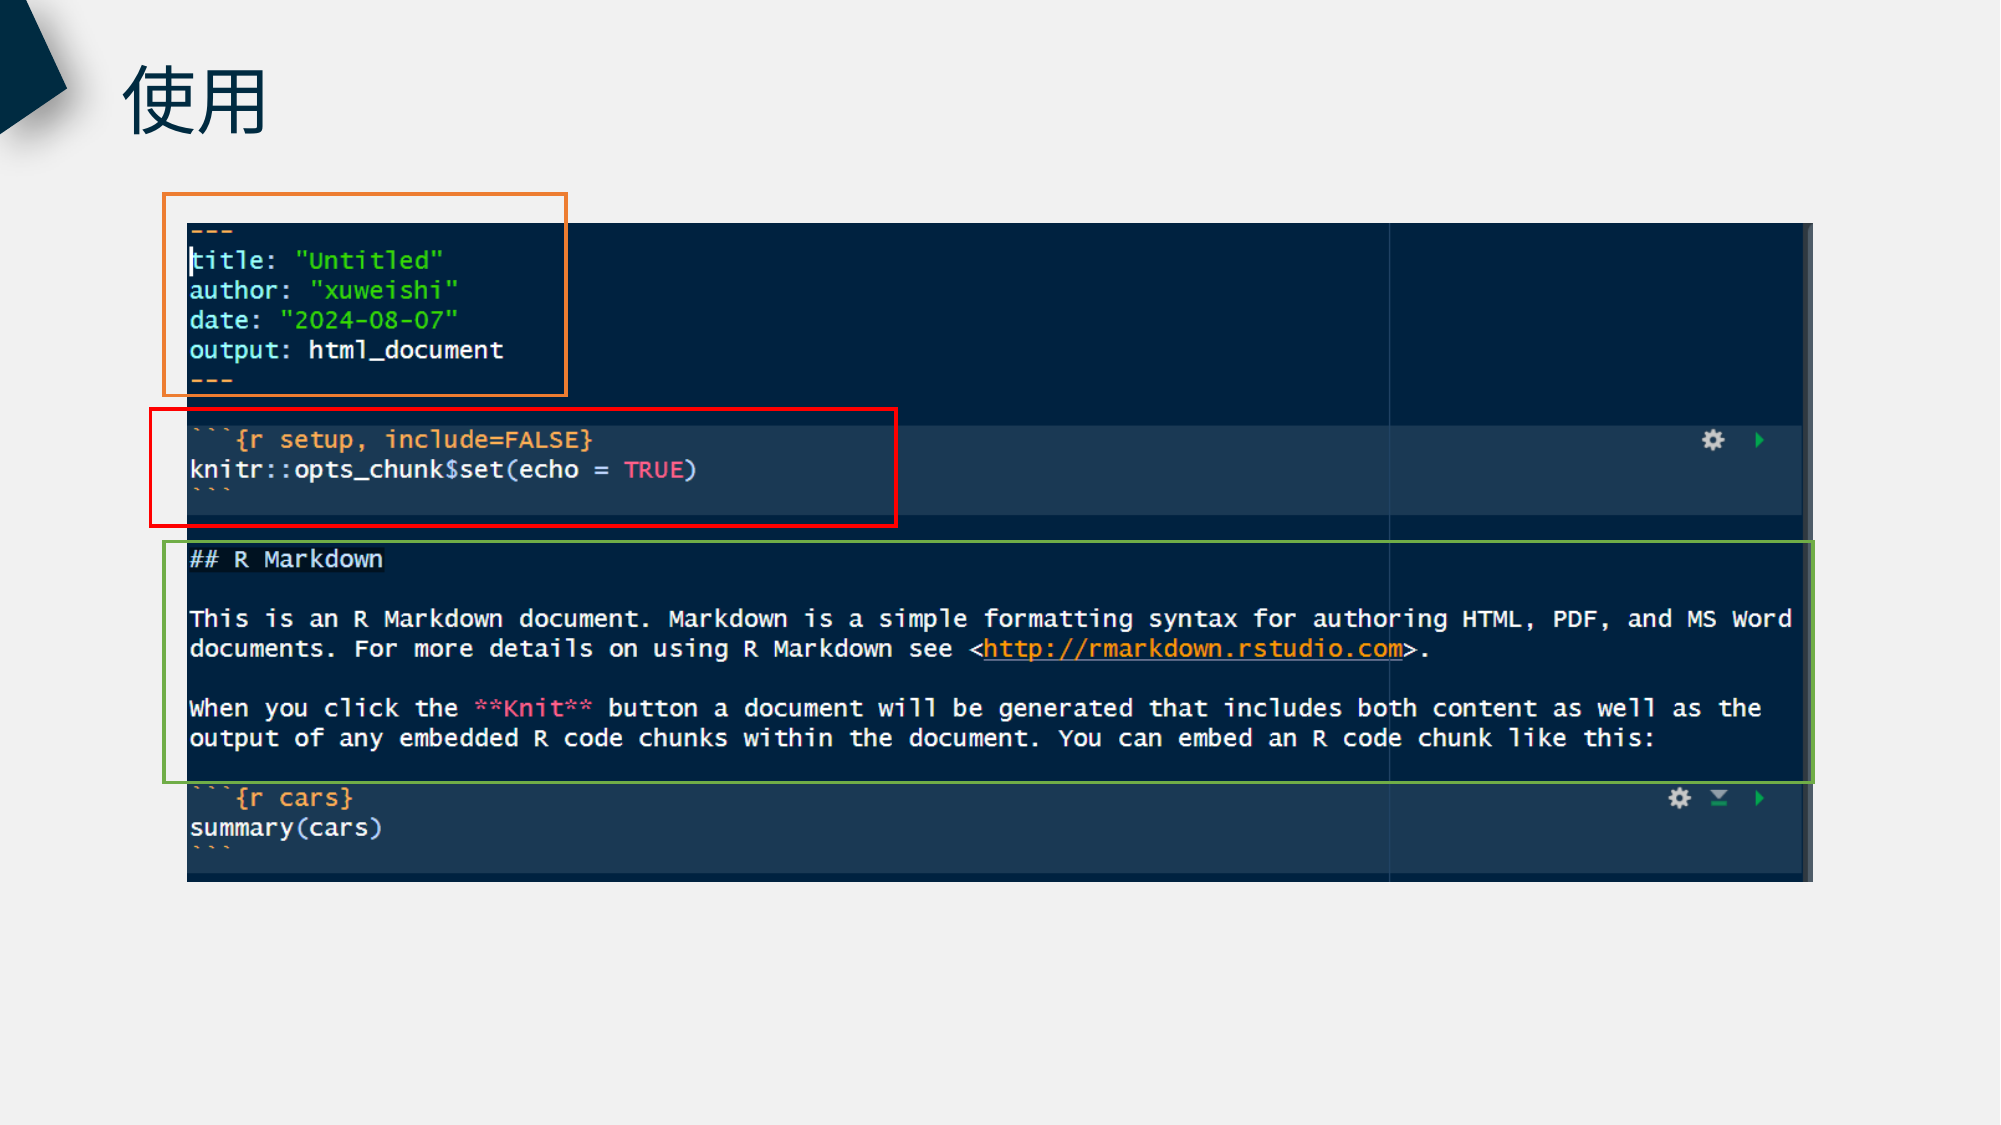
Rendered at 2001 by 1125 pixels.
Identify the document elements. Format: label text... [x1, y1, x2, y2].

text_box [163, 540, 186, 784]
text_box [163, 193, 567, 397]
picture [186, 223, 1813, 882]
text_box [149, 408, 186, 527]
text_box 使用 [106, 46, 287, 152]
text_box [0, 0, 68, 135]
